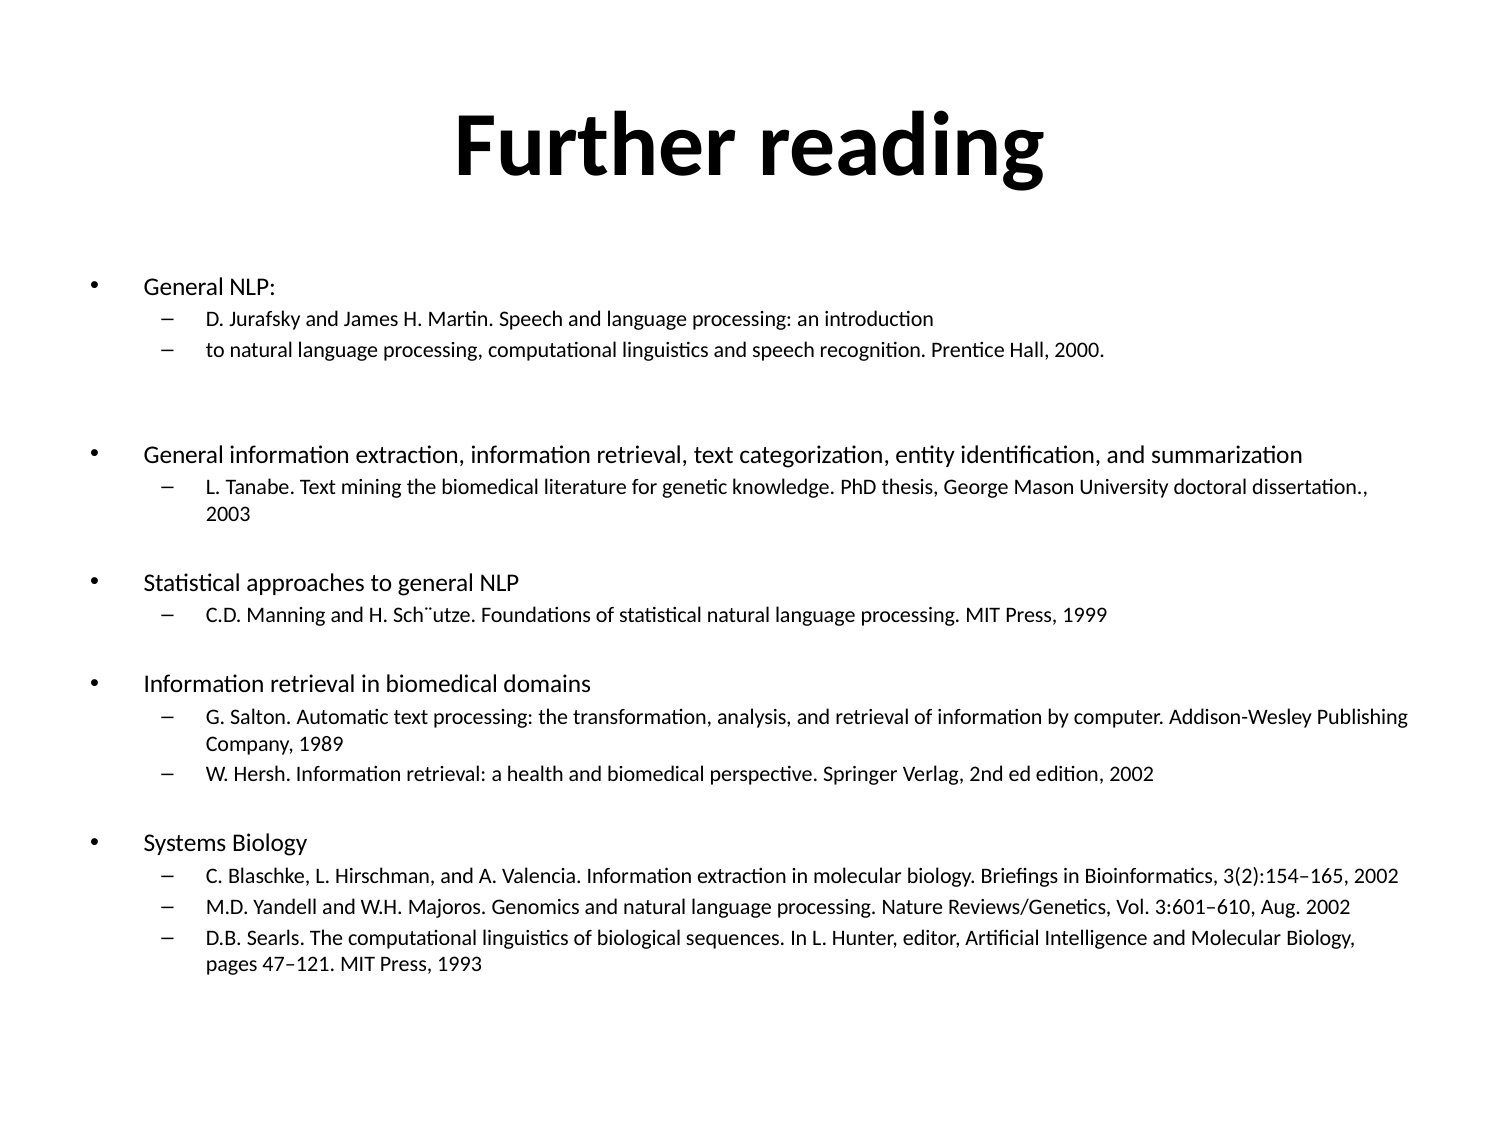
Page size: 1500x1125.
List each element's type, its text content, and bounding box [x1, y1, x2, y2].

title Further reading [75, 45, 1425, 233]
list General NLP: D. Jurafsky and James H. Martin. Speech and language processing: an introduction to natural language processing, computational linguistics and speech recognition. Prentice Hall, 2000. General information extraction, information retrieval, text categorization, entity identification, and summarization L. Tanabe. Text mining the biomedical literature for genetic knowledge. PhD thesis, George Mason University doctoral dissertation., 2003 Statistical approaches to general NLP C.D. Manning and H. Sch¨utze. Foundations of statistical natural language processing. MIT Press, 1999 Information retrieval in biomedical domains G. Salton. Automatic text processing: the transformation, analysis, and retrieval of information by computer. Addison-Wesley Publishing Company, 1989 W. Hersh. Information retrieval: a health and biomedical perspective. Springer Verlag, 2nd ed edition, 2002 Systems Biology C. Blaschke, L. Hirschman, and A. Valencia. Information extraction in molecular biology. Briefings in Bioinformatics, 3(2):154–165, 2002 M.D. Yandell and W.H. Majoros. Genomics and natural language processing. Nature Reviews/Genetics, Vol. 3:601–610, Aug. 2002 D.B. Searls. The computational linguistics of biological sequences. In L. Hunter, editor, Artificial Intelligence and Molecular Biology, pages 47–121. MIT Press, 1993 [75, 262, 1425, 1005]
